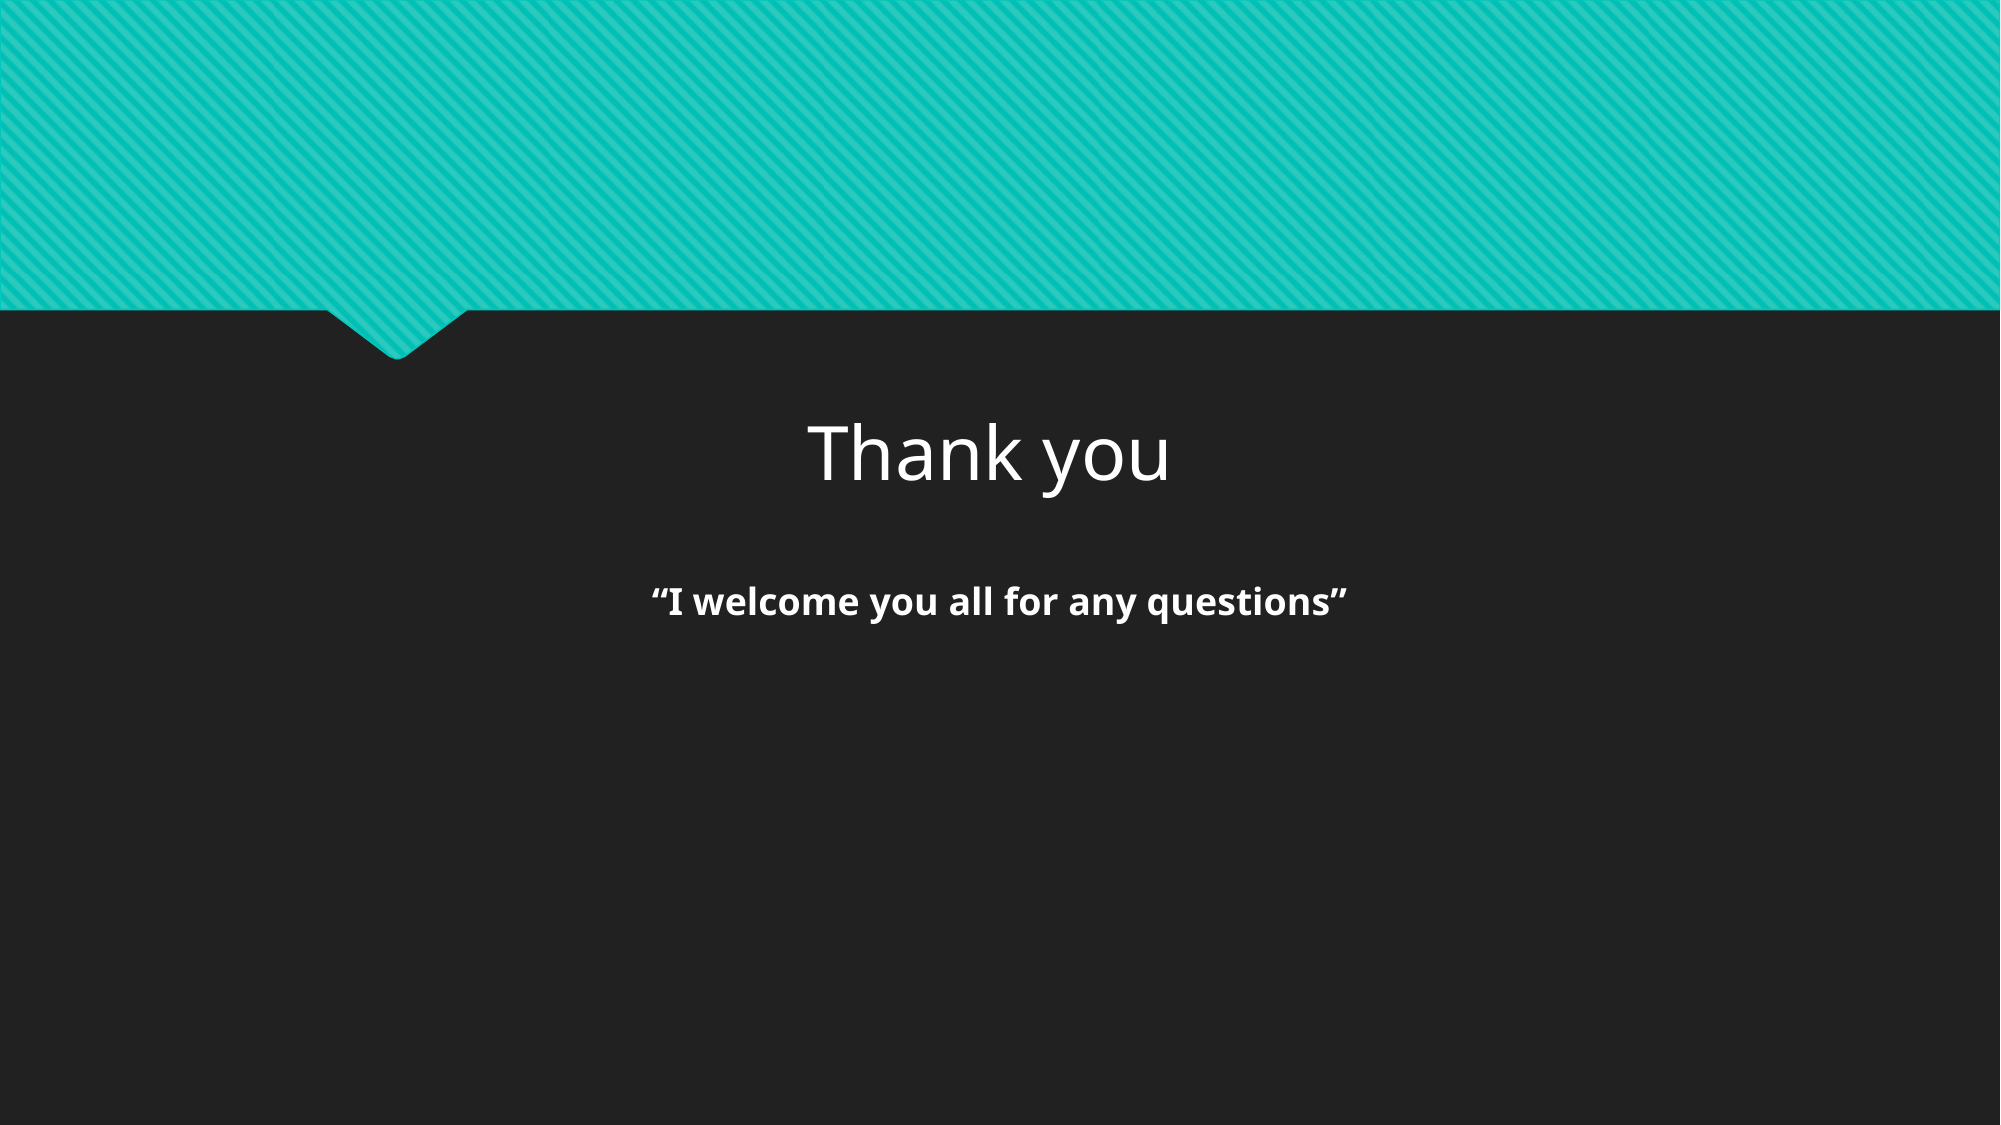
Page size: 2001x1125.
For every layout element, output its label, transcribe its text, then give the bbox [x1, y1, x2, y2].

text_box “I welcome you all for any questions” [603, 570, 1397, 631]
text_box Thank you [767, 398, 1233, 503]
